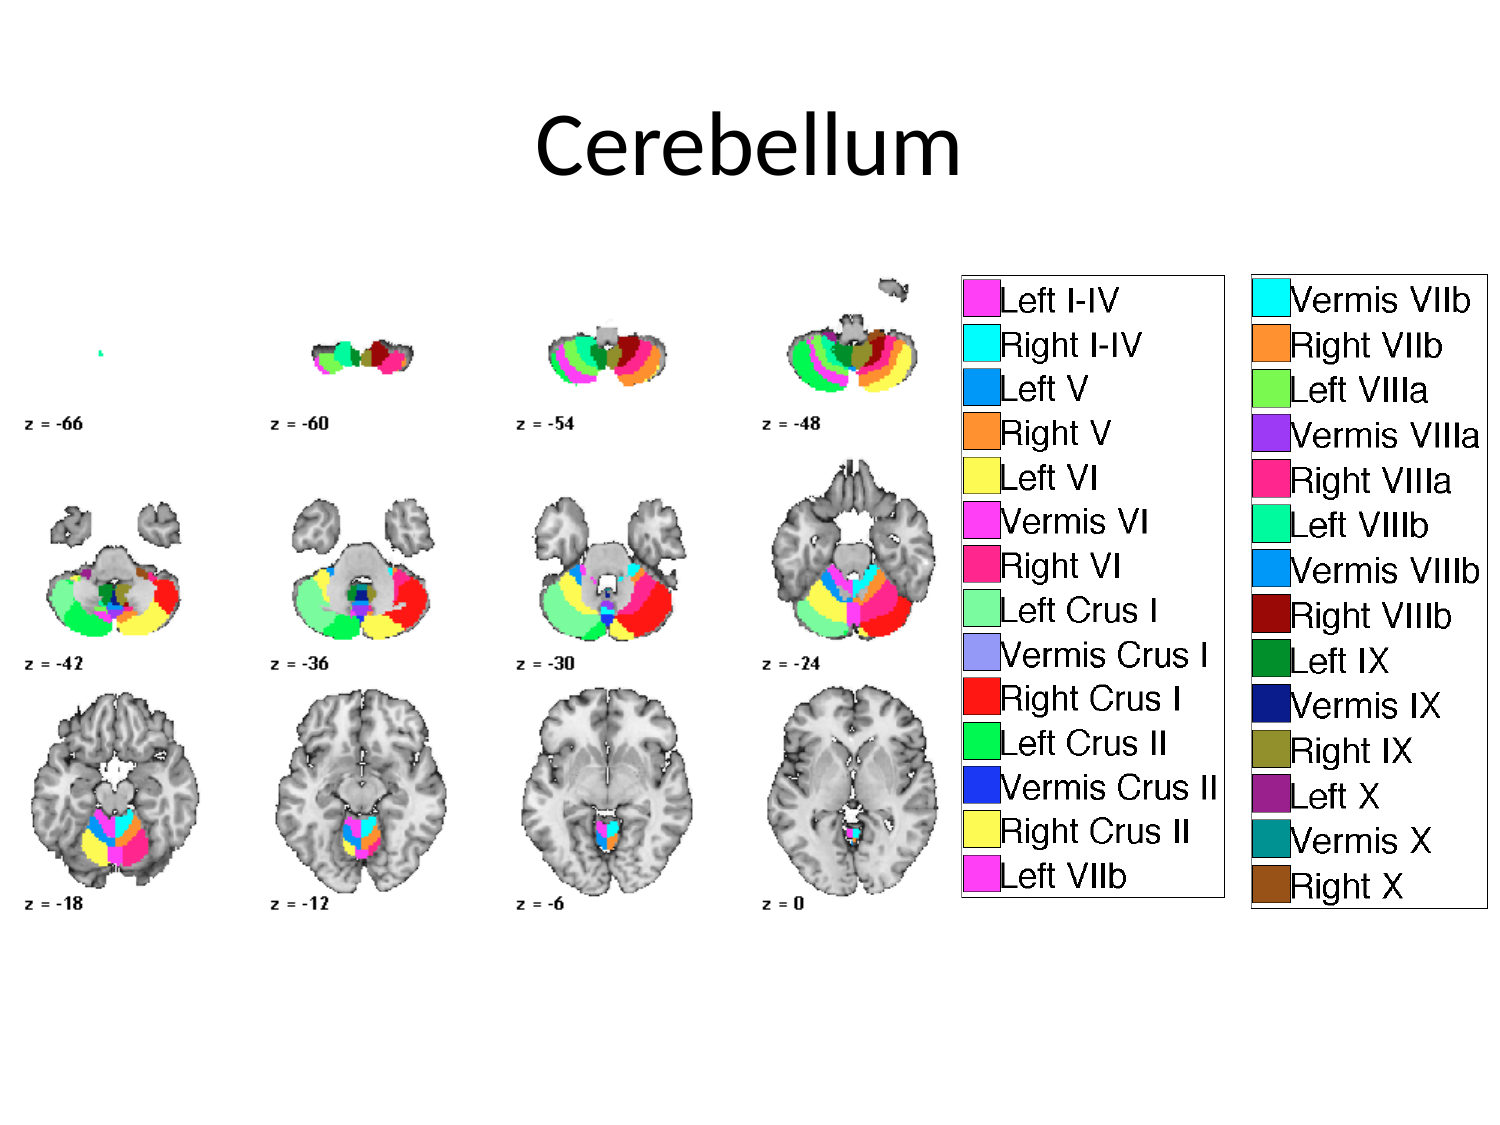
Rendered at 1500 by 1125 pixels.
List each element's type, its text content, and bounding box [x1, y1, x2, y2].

picture [0, 263, 1500, 983]
title Cerebellum [75, 45, 1425, 233]
